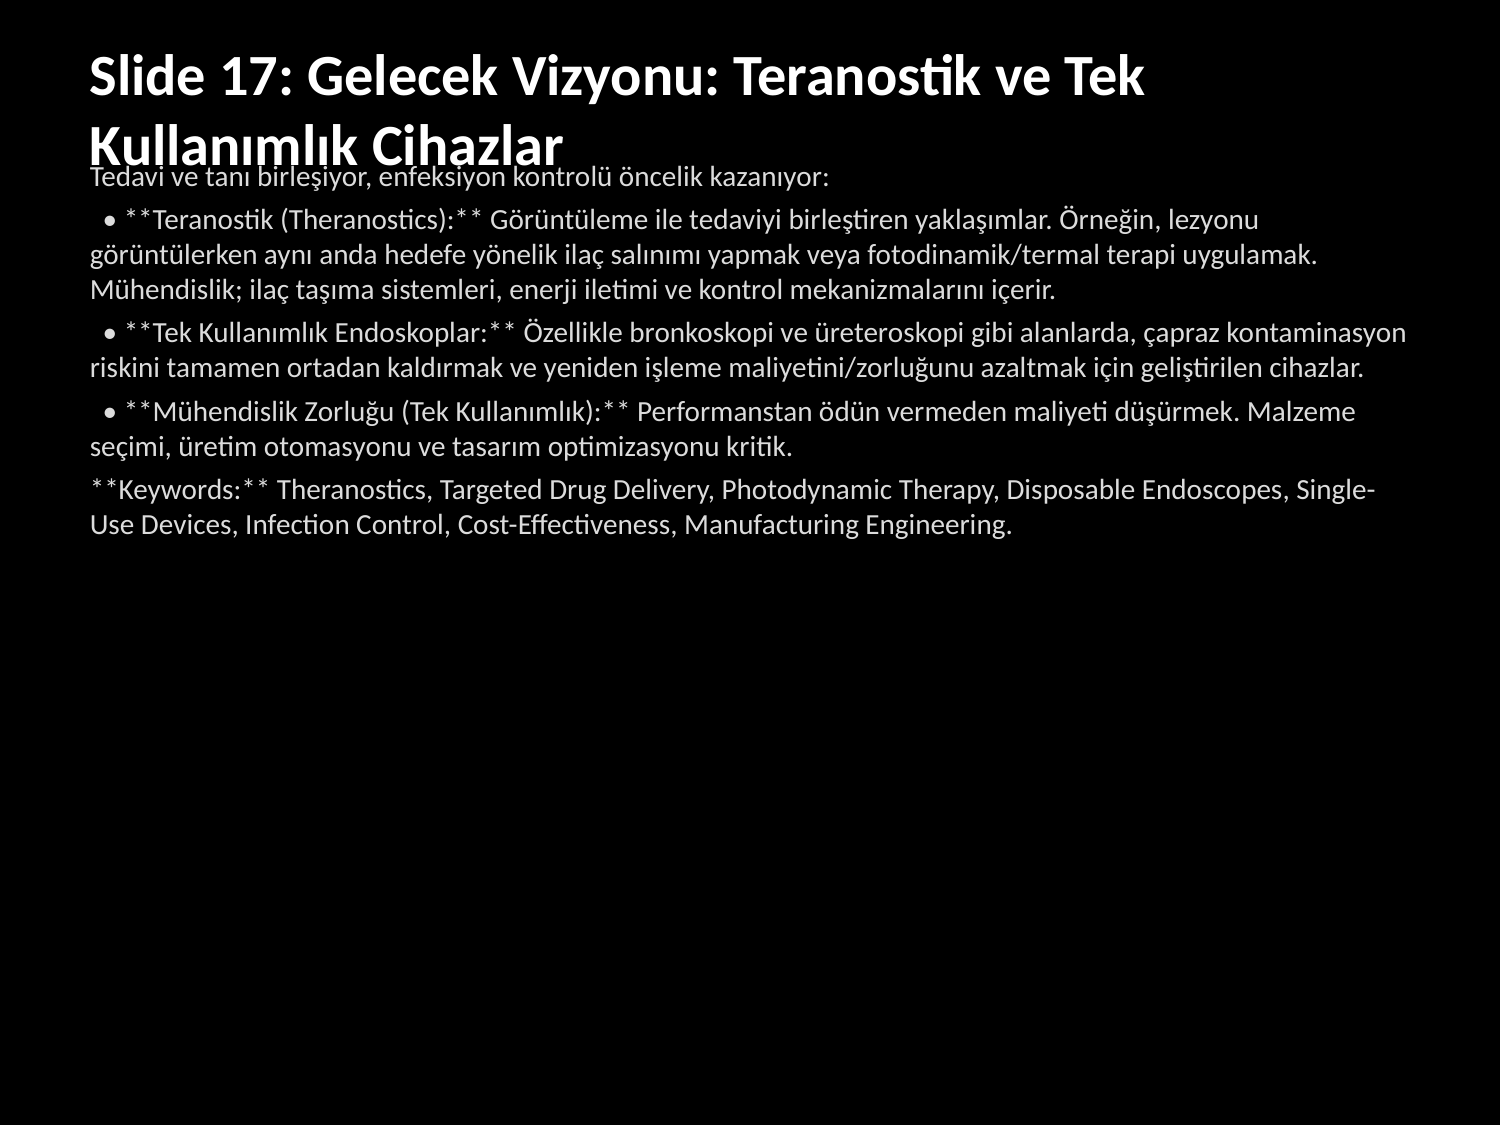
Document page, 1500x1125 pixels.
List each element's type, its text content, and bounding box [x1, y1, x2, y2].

text_box Slide 17: Gelecek Vizyonu: Teranostik ve Tek Kullanımlık Cihazlar [74, 29, 1425, 149]
text_box Tedavi ve tanı birleşiyor, enfeksiyon kontrolü öncelik kazanıyor: • **Teranostik (Theranostics):** Görüntüleme ile tedaviyi birleştiren yaklaşımlar. Örneğin, lezyonu görüntülerken aynı anda hedefe yönelik ilaç salınımı yapmak veya fotodinamik/termal terapi uygulamak. Mühendislik; ilaç taşıma sistemleri, enerji iletimi ve kontrol mekanizmalarını içerir. • **Tek Kullanımlık Endoskoplar:** Özellikle bronkoskopi ve üreteroskopi gibi alanlarda, çapraz kontaminasyon riskini tamamen ortadan kaldırmak ve yeniden işleme maliyetini/zorluğunu azaltmak için geliştirilen cihazlar. • **Mühendislik Zorluğu (Tek Kullanımlık):** Performanstan ödün vermeden maliyeti düşürmek. Malzeme seçimi, üretim otomasyonu ve tasarım optimizasyonu kritik. **Keywords:** Theranostics, Targeted Drug Delivery, Photodynamic Therapy, Disposable Endoscopes, Single-Use Devices, Infection Control, Cost-Effectiveness, Manufacturing Engineering. [74, 149, 1425, 548]
